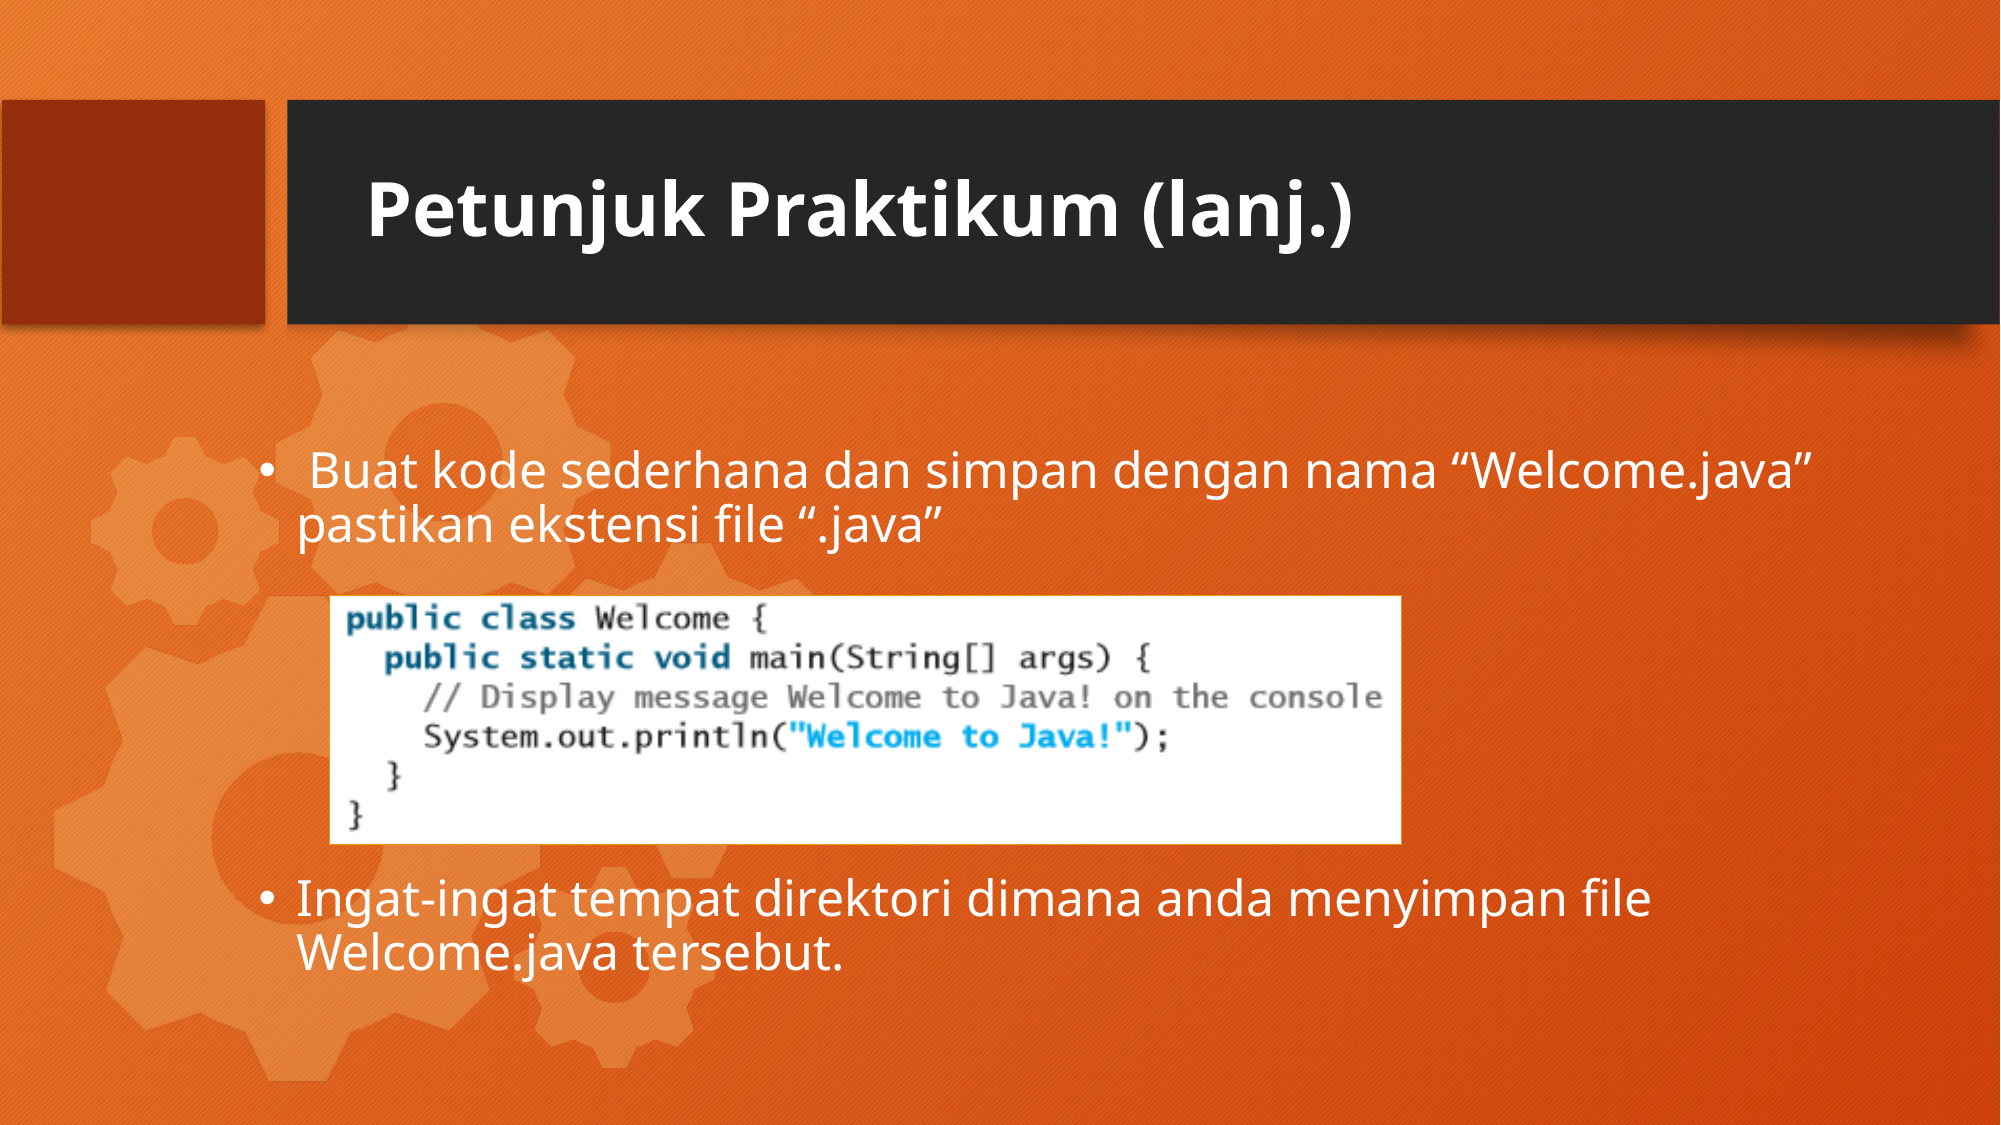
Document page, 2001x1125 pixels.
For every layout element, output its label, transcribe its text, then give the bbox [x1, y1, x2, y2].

list Buat kode sederhana dan simpan dengan nama “Welcome.java” pastikan ekstensi file “.java” Ingat-ingat tempat direktori dimana anda menyimpan file Welcome.java tersebut. [243, 437, 1887, 1066]
picture [11, 226, 2000, 1109]
title Petunjuk Praktikum (lanj.) [350, 123, 1928, 301]
picture [329, 594, 1402, 845]
